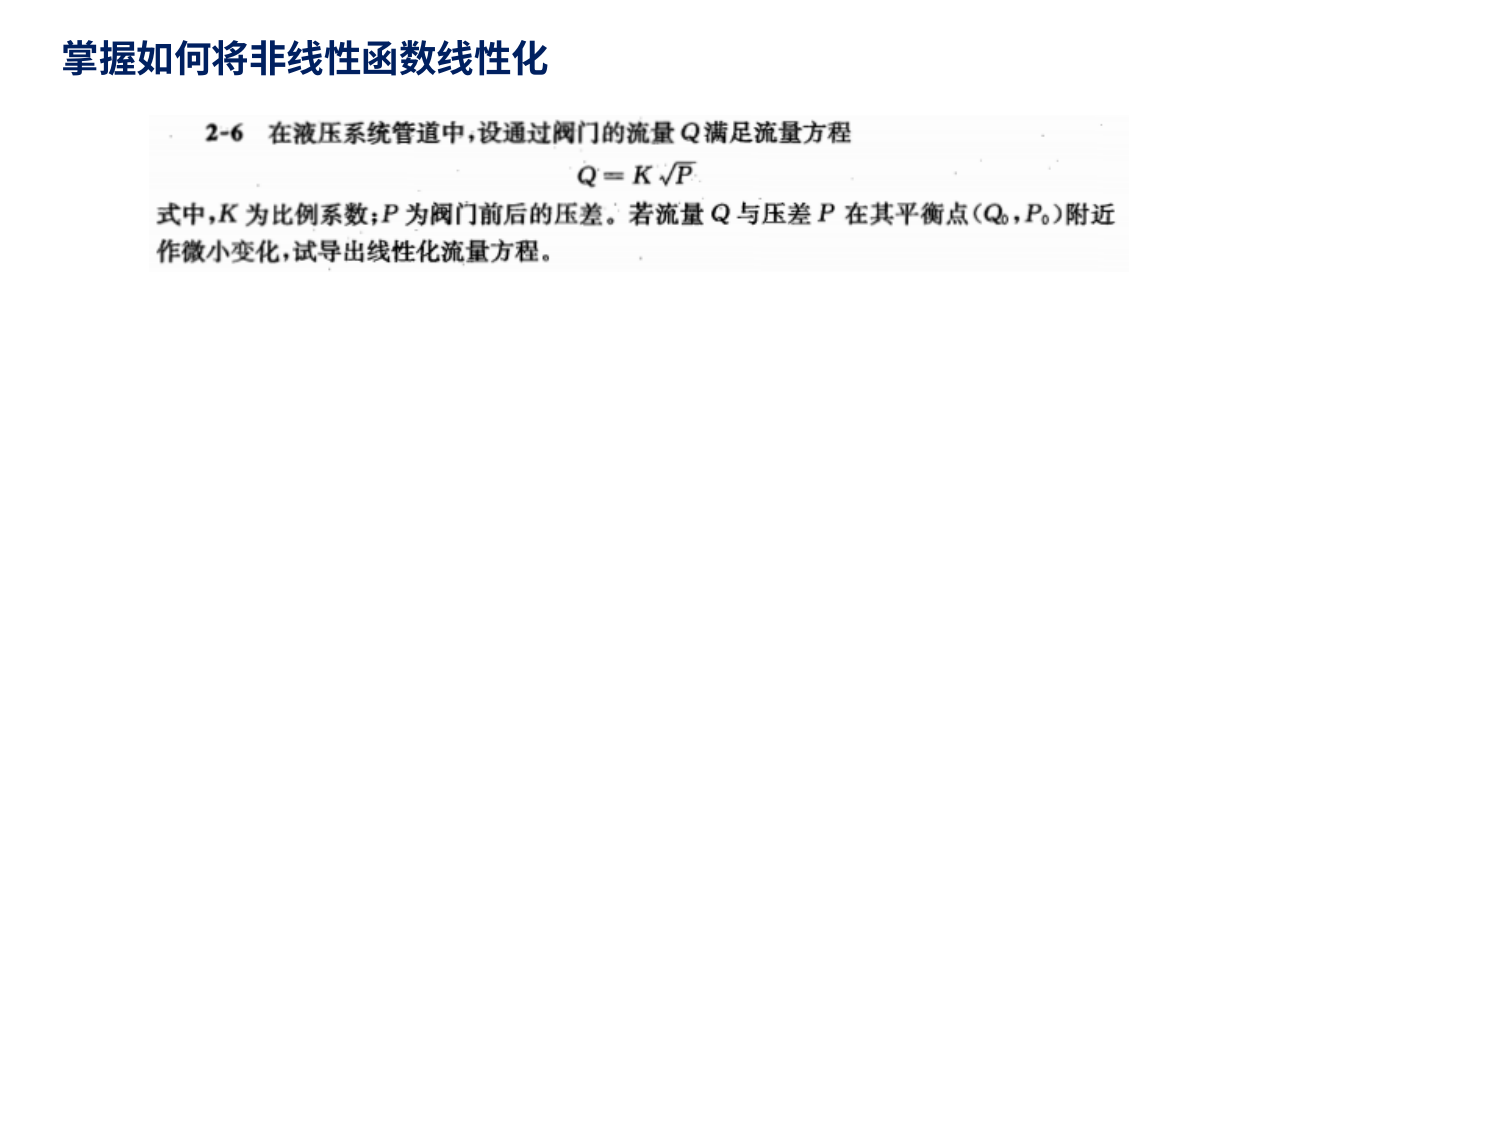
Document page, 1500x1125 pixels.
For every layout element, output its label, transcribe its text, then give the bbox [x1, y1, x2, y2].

text_box 掌握如何将非线性函数线性化 [46, 28, 591, 88]
picture [149, 115, 1129, 272]
